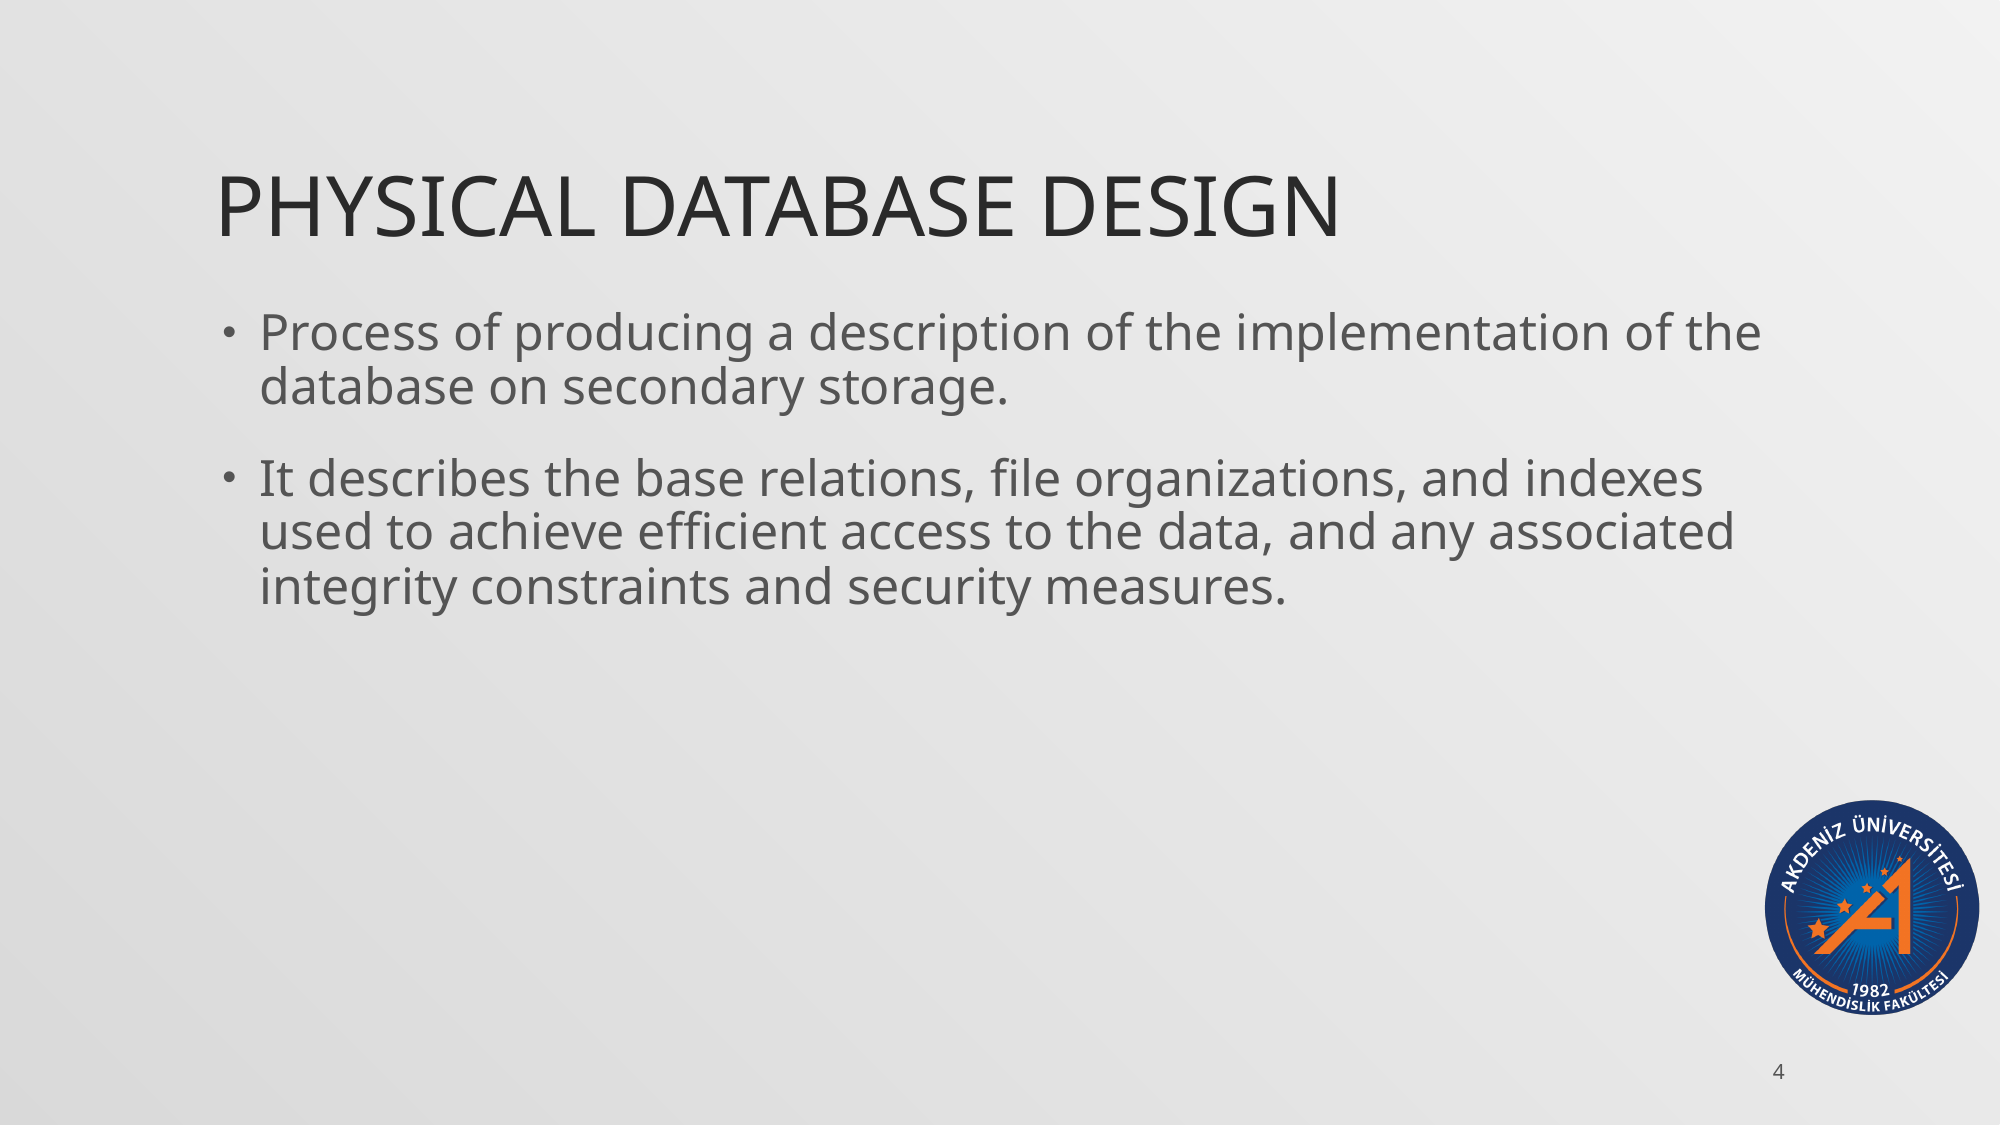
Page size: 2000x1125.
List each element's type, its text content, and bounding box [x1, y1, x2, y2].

title Physical Database Design [199, 45, 1800, 263]
slide_number 4 [1612, 1057, 1800, 1088]
list Process of producing a description of the implementation of the database on secondary storage. It describes the base relations, file organizations, and indexes used to achieve efficient access to the data, and any associated integrity constraints and security measures. [199, 299, 1800, 1013]
picture [1744, 779, 2000, 1036]
